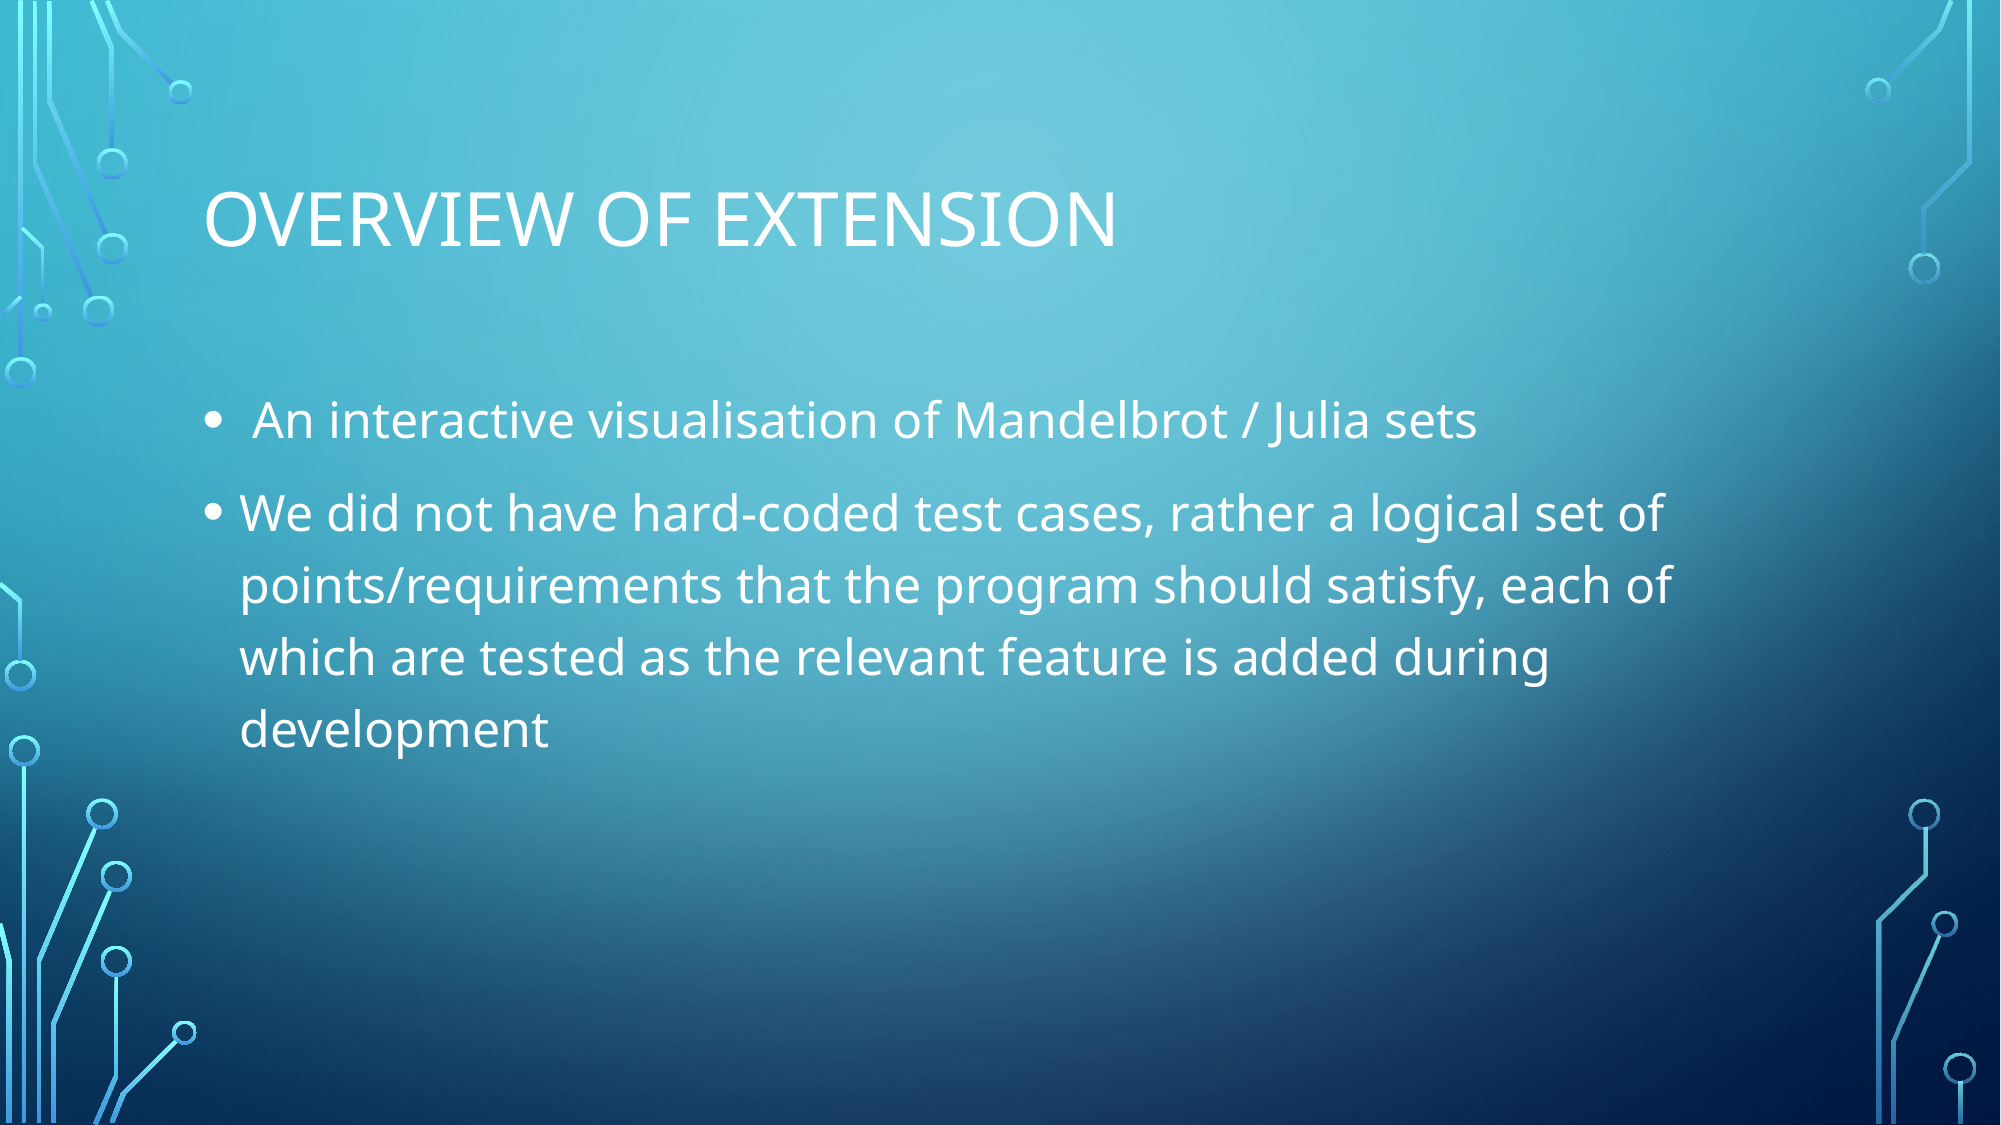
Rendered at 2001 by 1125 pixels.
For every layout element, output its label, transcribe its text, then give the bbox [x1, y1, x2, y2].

title Overview of extension [187, 101, 1813, 344]
list An interactive visualisation of Mandelbrot / Julia sets We did not have hard-coded test cases, rather a logical set of points/requirements that the program should satisfy, each of which are tested as the relevant feature is added during development [187, 369, 1813, 950]
